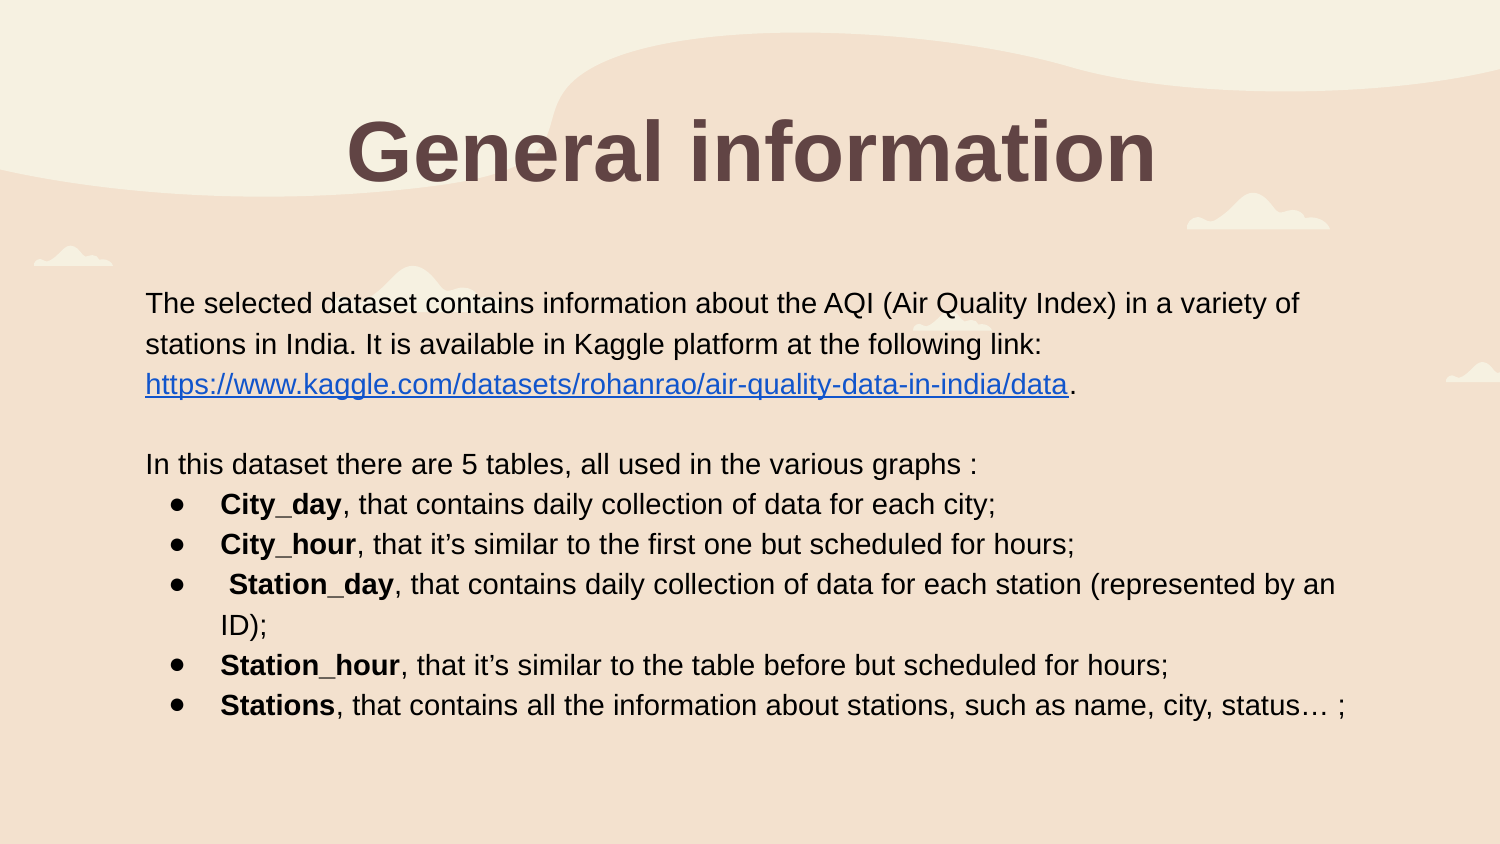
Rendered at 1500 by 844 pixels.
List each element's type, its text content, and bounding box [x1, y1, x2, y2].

text_box The selected dataset contains information about the AQI (Air Quality Index) in a variety of stations in India. It is available in Kaggle platform at the following link: https://www.kaggle.com/datasets/rohanrao/air-quality-data-in-india/data. In this dataset there are 5 tables, all used in the various graphs : City_day, that contains daily collection of data for each city; City_hour, that it’s similar to the first one but scheduled for hours; Station_day, that contains daily collection of data for each station (represented by an ID); Station_hour, that it’s similar to the table before but scheduled for hours; Stations, that contains all the information about stations, such as name, city, status… ; [130, 264, 1387, 761]
title General information [88, 80, 1418, 175]
